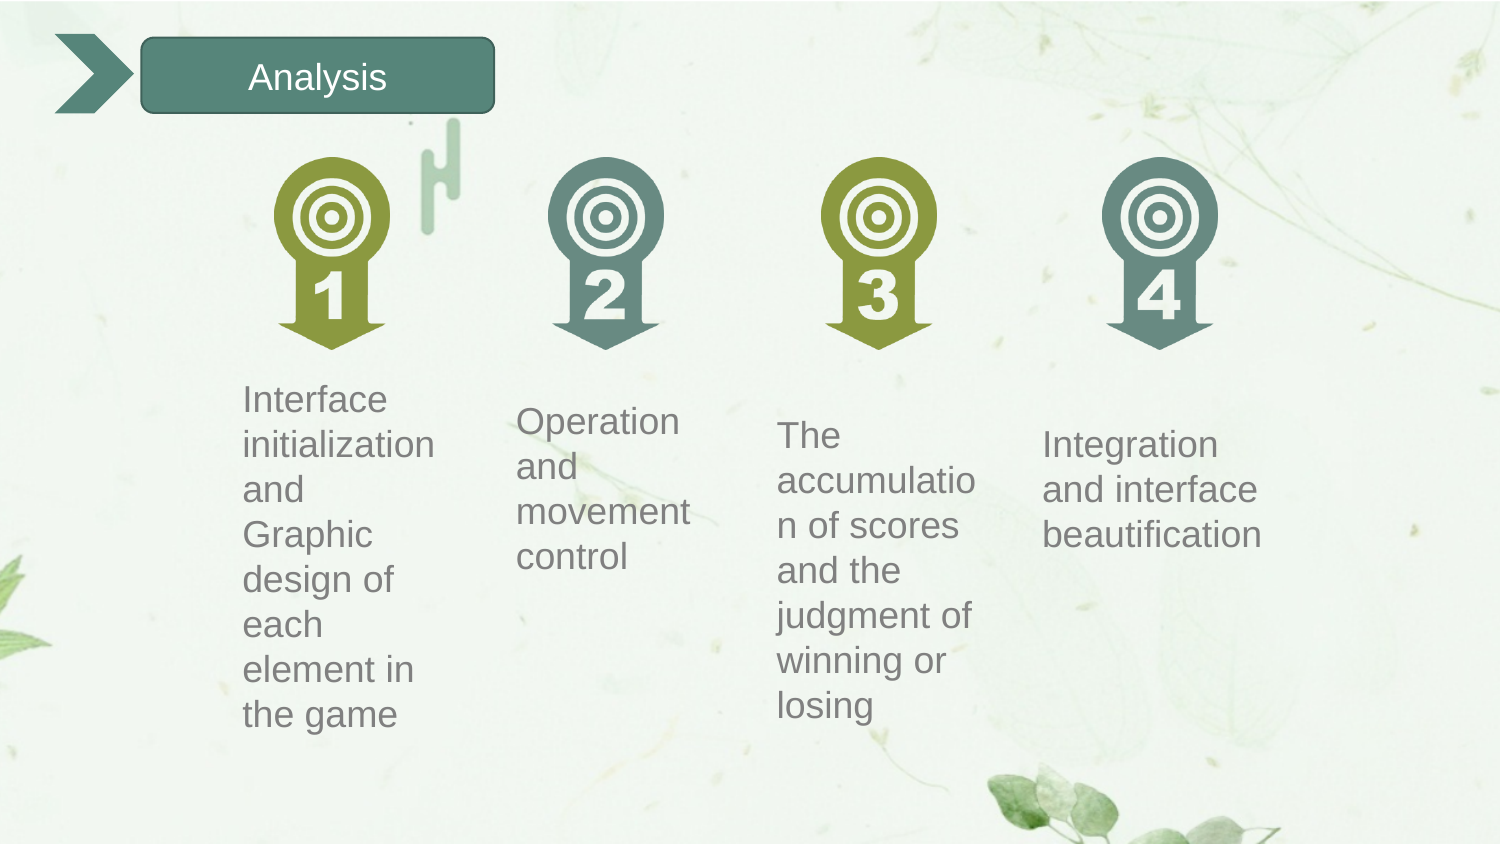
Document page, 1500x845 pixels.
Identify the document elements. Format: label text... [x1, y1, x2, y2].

picture [0, 2, 1500, 844]
text_box Integration and interface beautification [1027, 412, 1294, 562]
text_box Interface initializationand Graphic design of each element in the game [227, 367, 460, 743]
text_box Operation and movement control [501, 389, 712, 585]
text_box The accumulation of scores and the judgment of winning or losing [761, 403, 997, 734]
text_box Analysis [140, 36, 496, 114]
